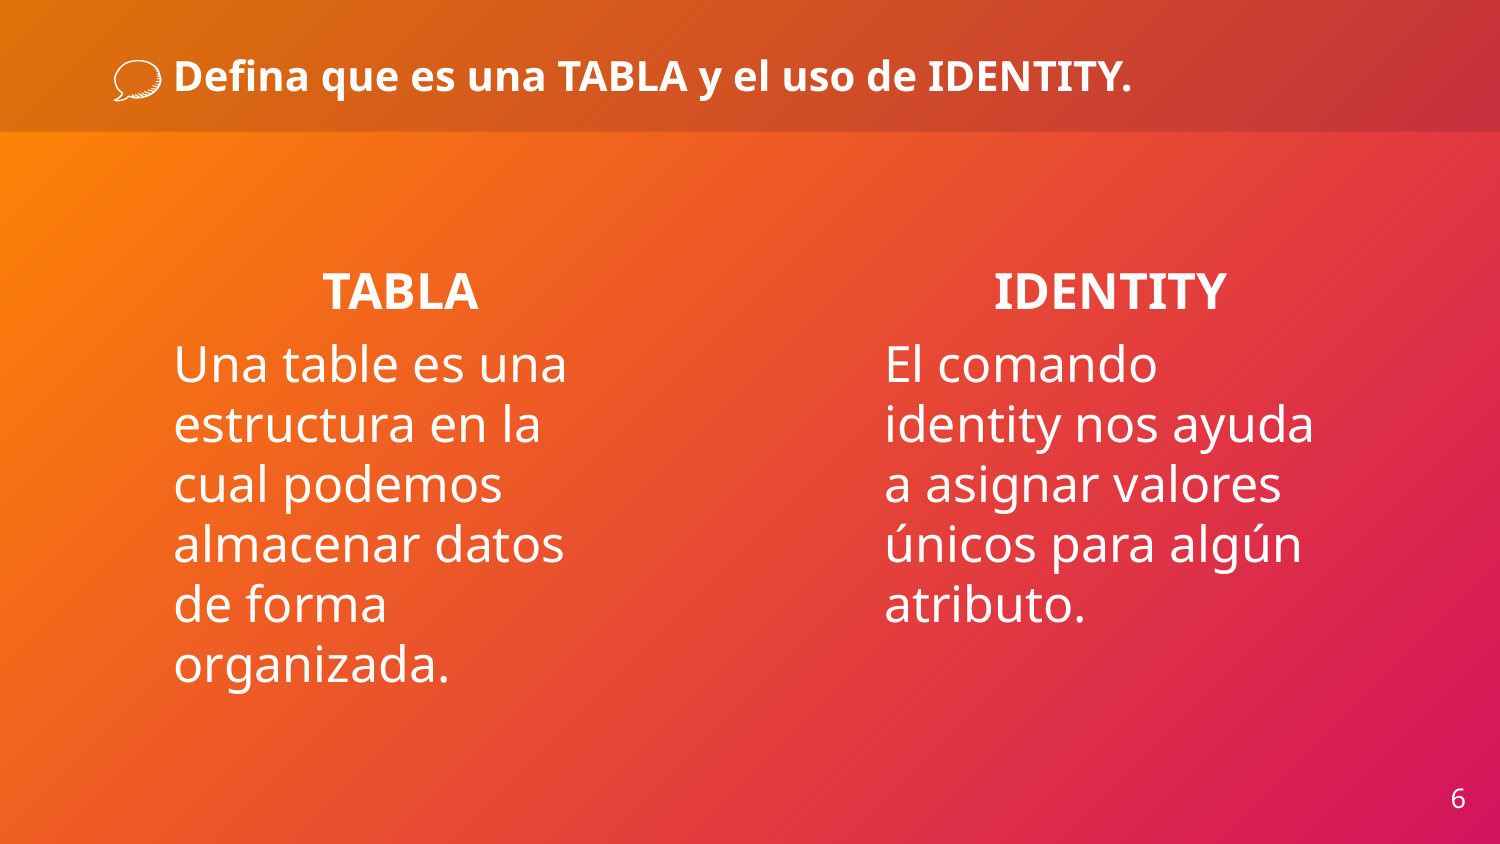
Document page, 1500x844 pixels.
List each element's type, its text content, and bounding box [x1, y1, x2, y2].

list TABLA Una table es una estructura en la cual podemos almacenar datos de forma organizada. [146, 245, 644, 699]
slide_number 6 [1391, 766, 1482, 832]
title Defina que es una TABLA y el uso de IDENTITY. [157, 52, 1401, 115]
text_box IDENTITY El comando identity nos ayuda a asignar valores únicos para algún atributo. [856, 245, 1354, 699]
